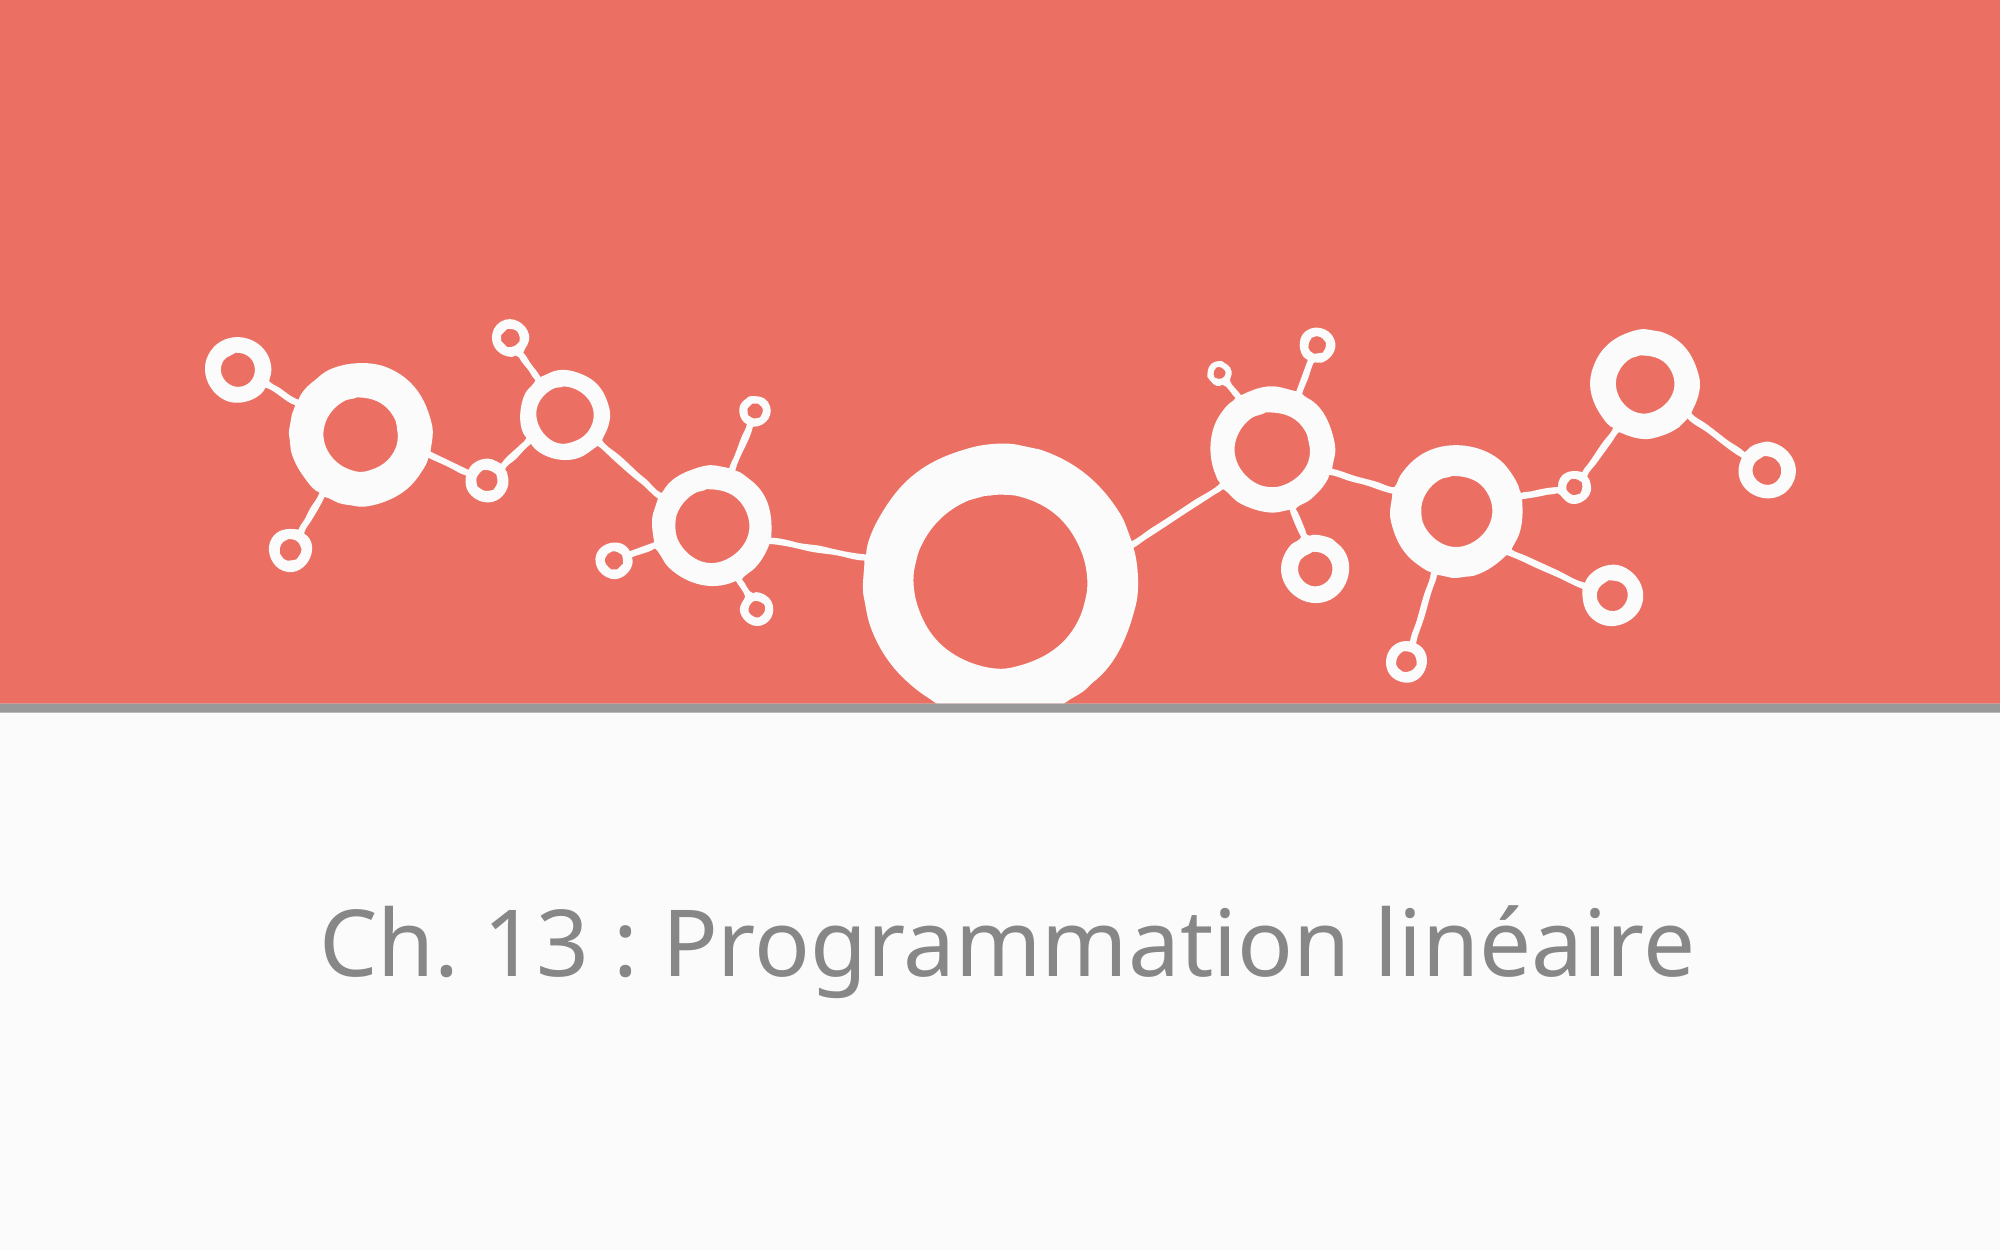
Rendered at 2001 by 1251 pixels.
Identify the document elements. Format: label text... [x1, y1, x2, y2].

text_box [0, 0, 2000, 703]
text_box Ch. 13 : Programmation linéaire [304, 876, 1712, 1002]
text_box [205, 319, 1796, 703]
text_box [0, 703, 2000, 714]
